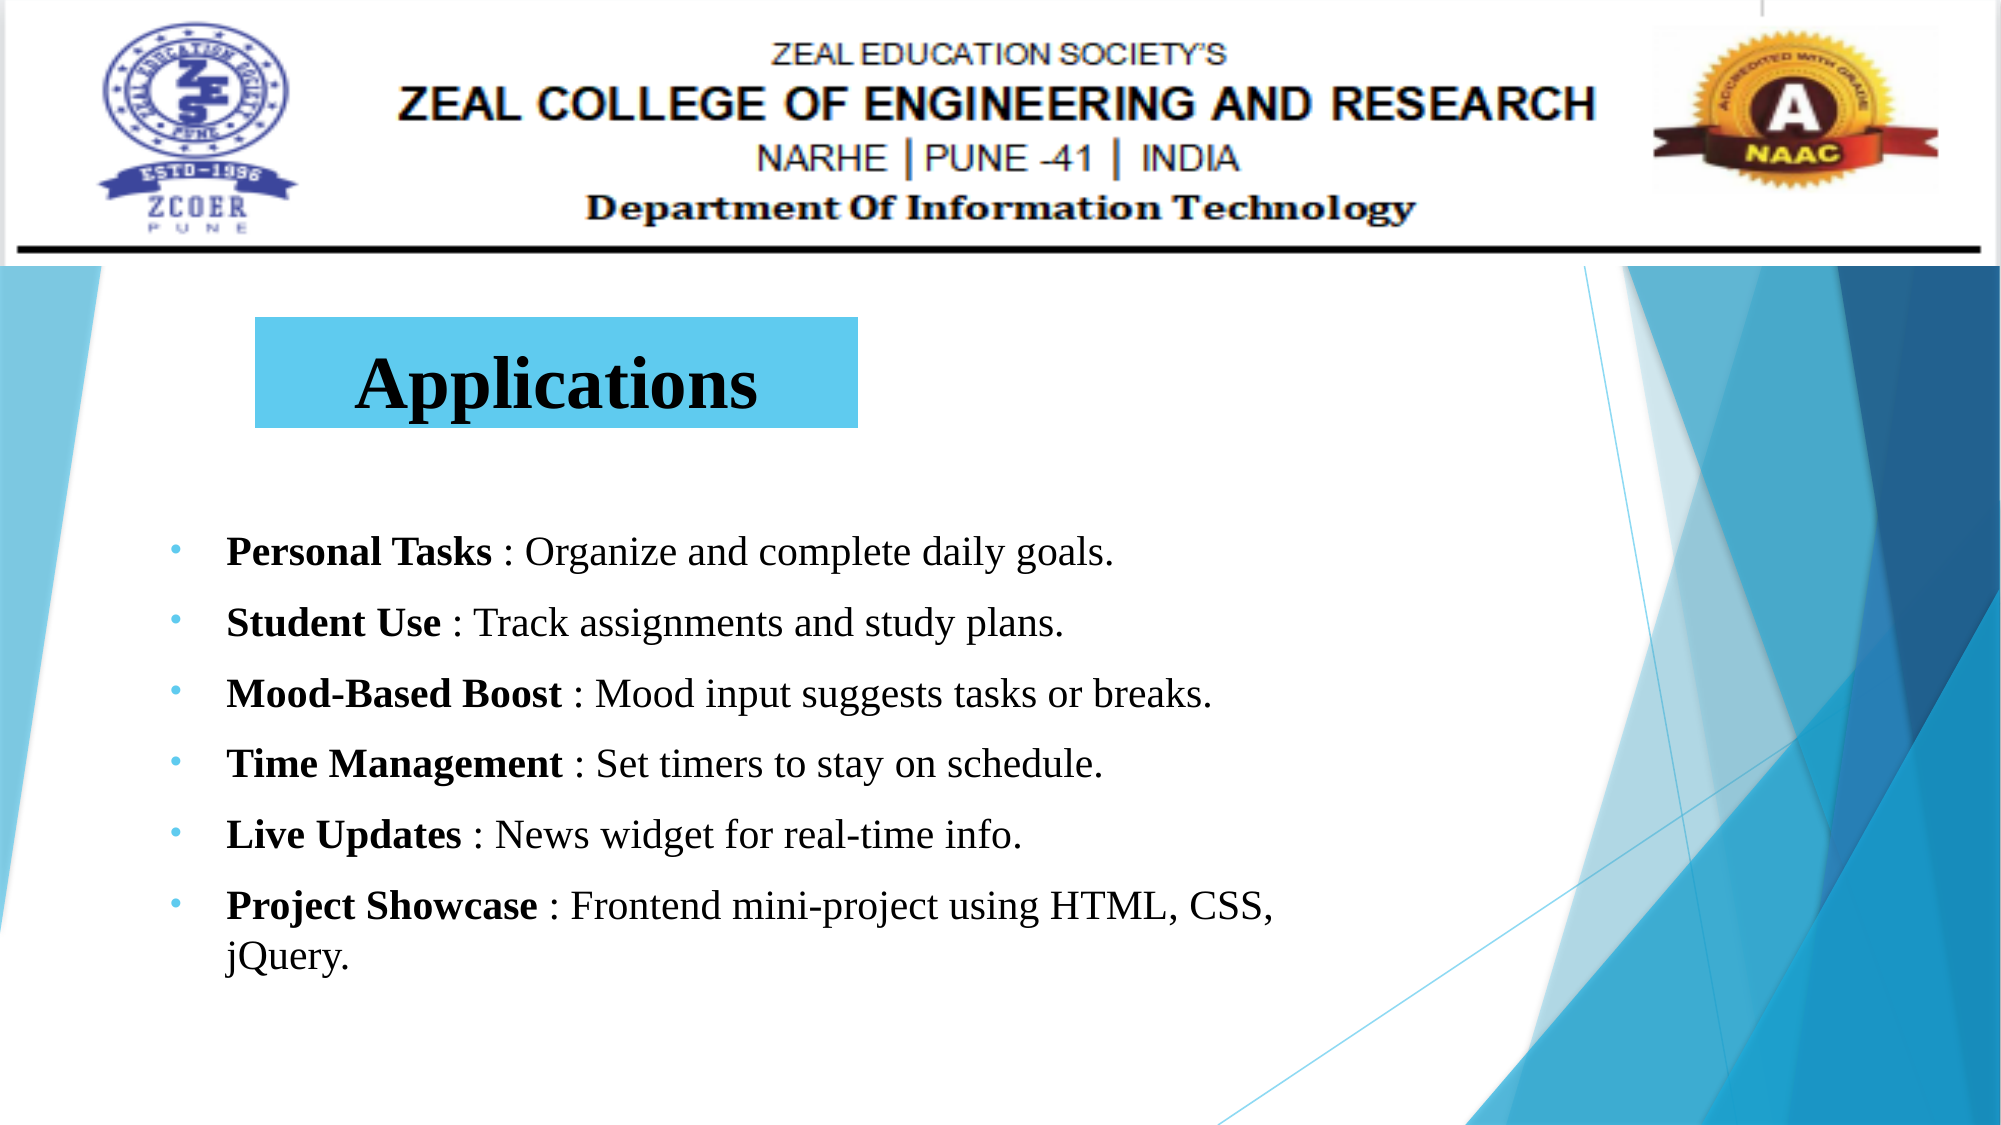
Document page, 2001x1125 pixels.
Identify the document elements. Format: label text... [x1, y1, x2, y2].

picture [0, 0, 2000, 266]
subtitle Personal Tasks : Organize and complete daily goals. Student Use : Track assignments and study plans. Mood-Based Boost : Mood input suggests tasks or breaks. Time Management : Set timers to stay on schedule. Live Updates : News widget for real-time info. Project Showcase : Frontend mini-project using HTML, CSS, jQuery. [155, 516, 1310, 1101]
title Applications [251, 312, 862, 433]
